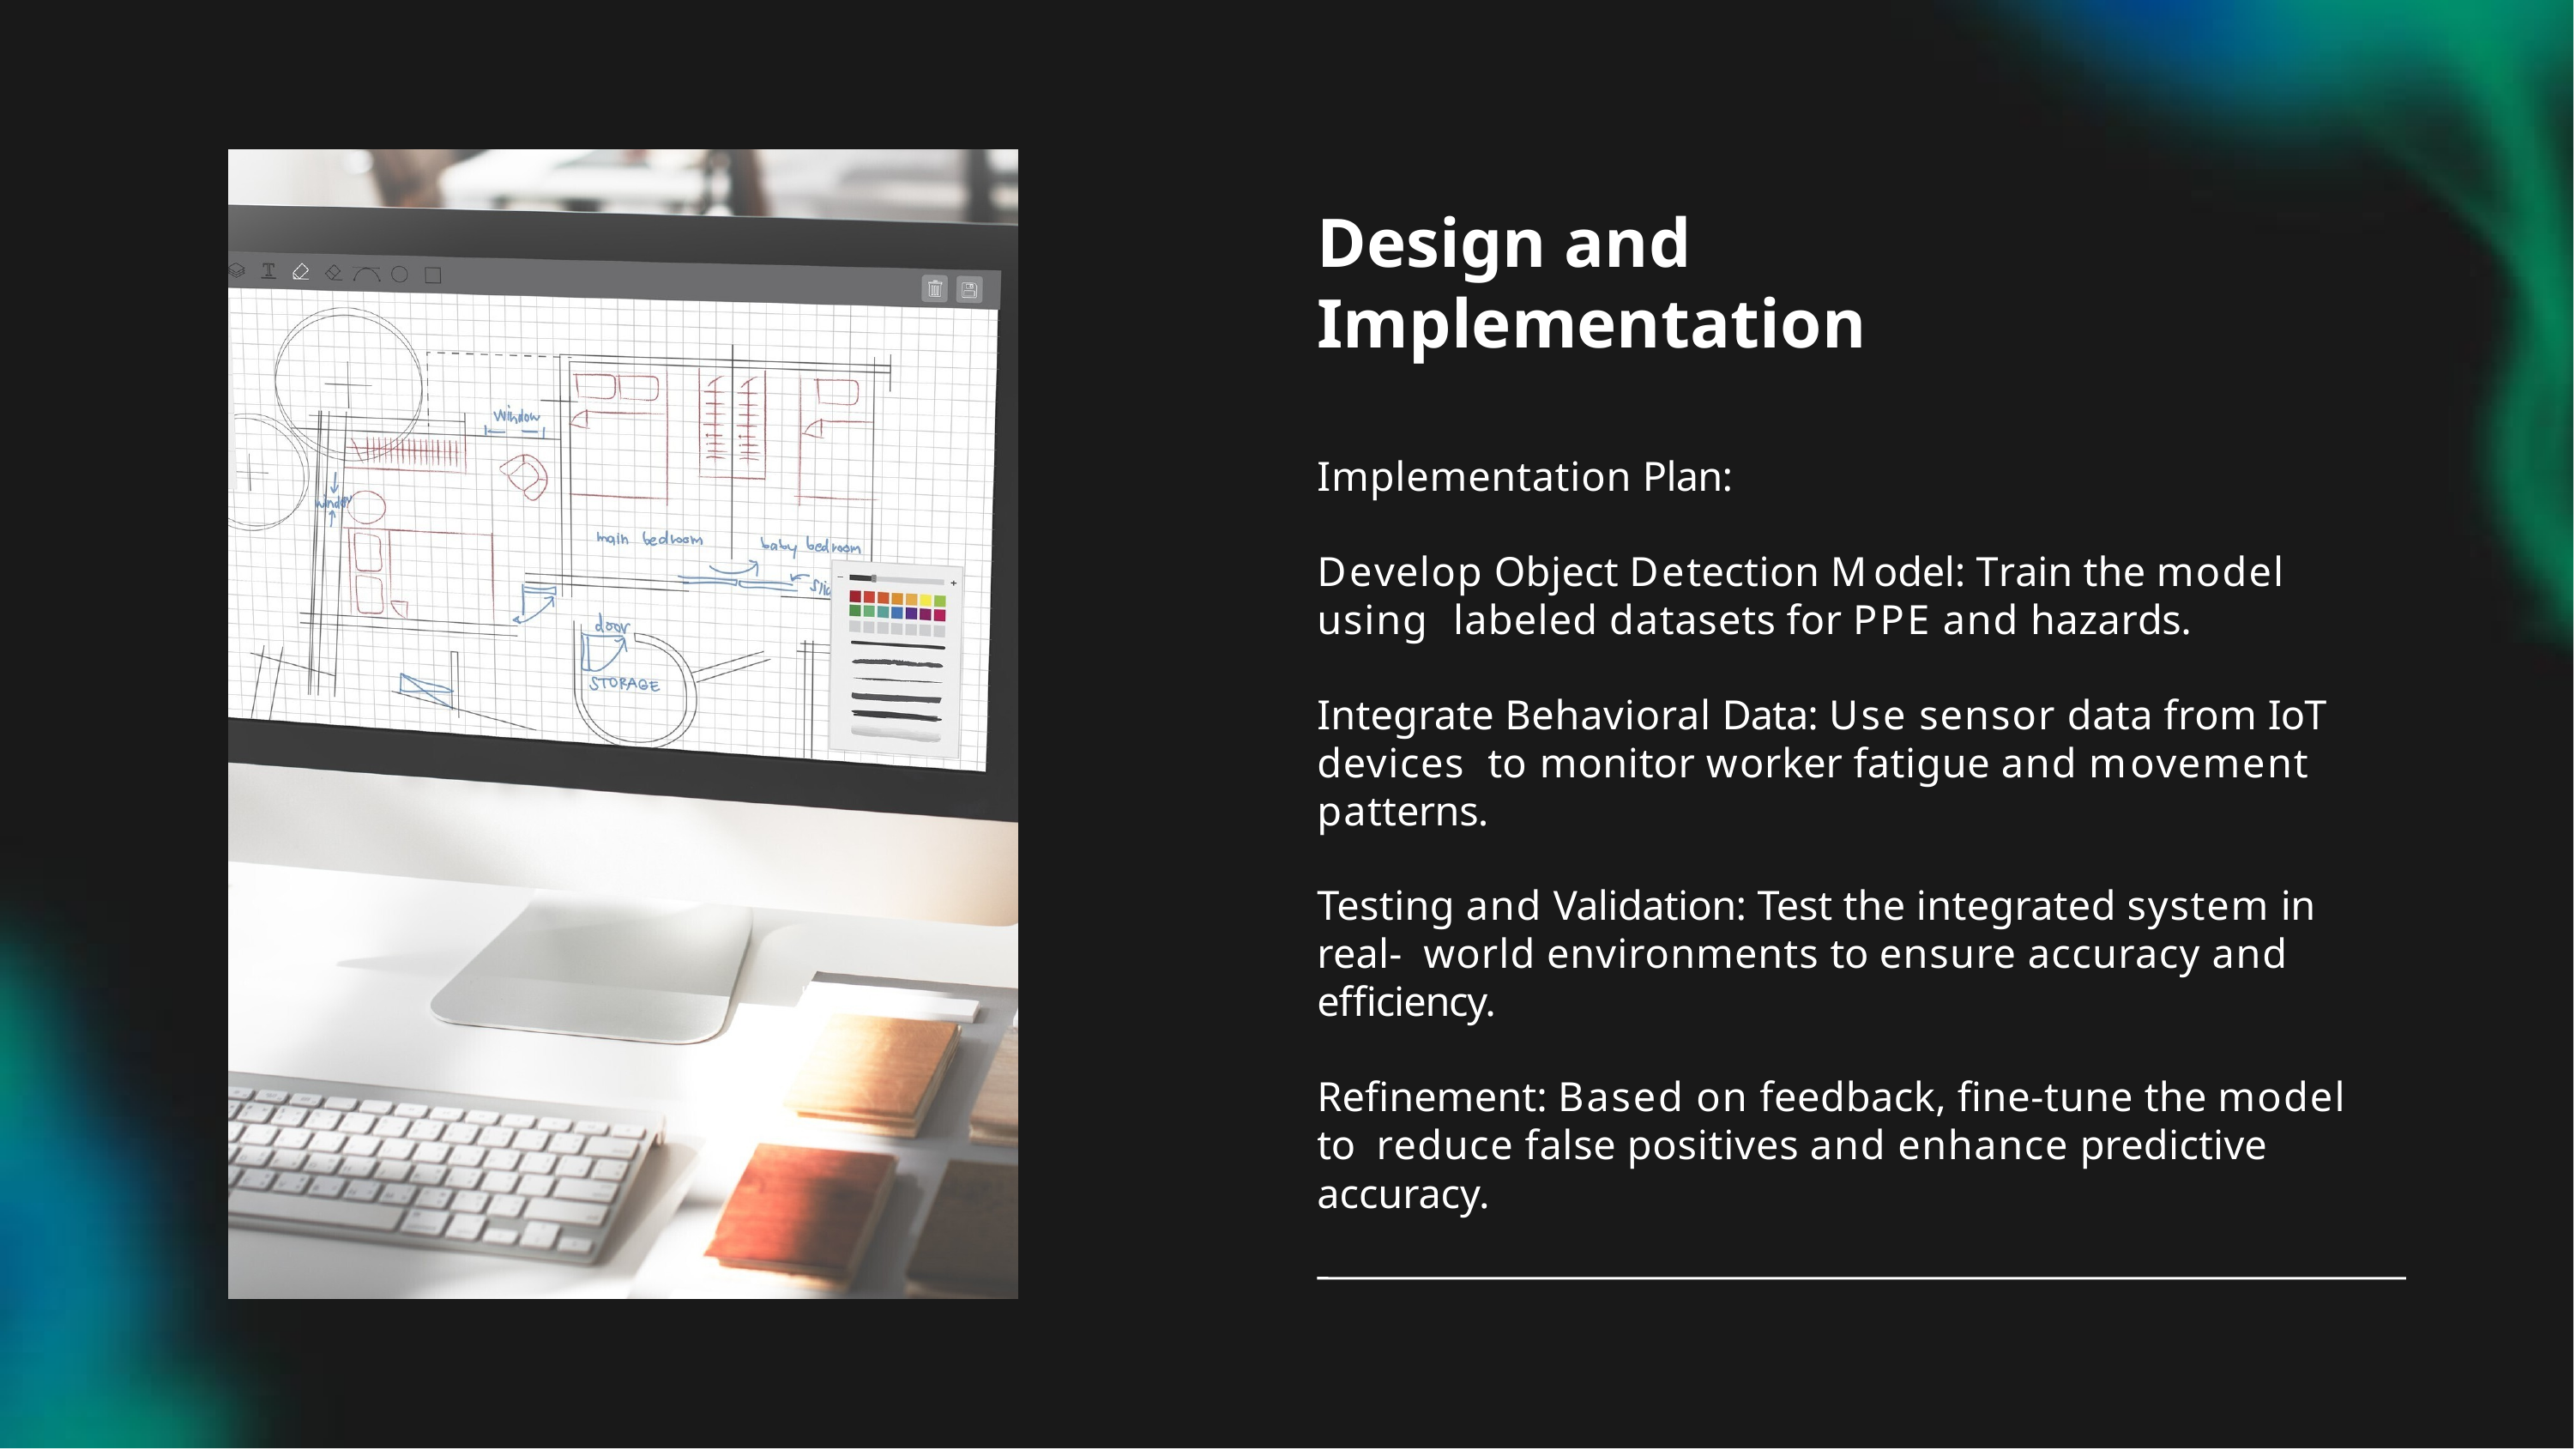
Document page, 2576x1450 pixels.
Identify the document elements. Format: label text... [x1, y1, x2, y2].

picture [0, 0, 2573, 1448]
title Design and Implementation [1023, 197, 2215, 443]
text_box [1317, 1277, 2406, 1280]
text_box Implementation Plan: Develop Object Detection Model: Train the model using labeled datasets for PPE and hazards. Integrate Behavioral Data: Use sensor data from IoT devices to monitor worker fatigue and movement patterns. Testing and Validation: Test the integrated system in real- world environments to ensure accuracy and eﬃciency. Reﬁnement: Based on feedback, ﬁne-tune the model to reduce false positives and enhance predictive accuracy. [1315, 449, 2418, 1217]
